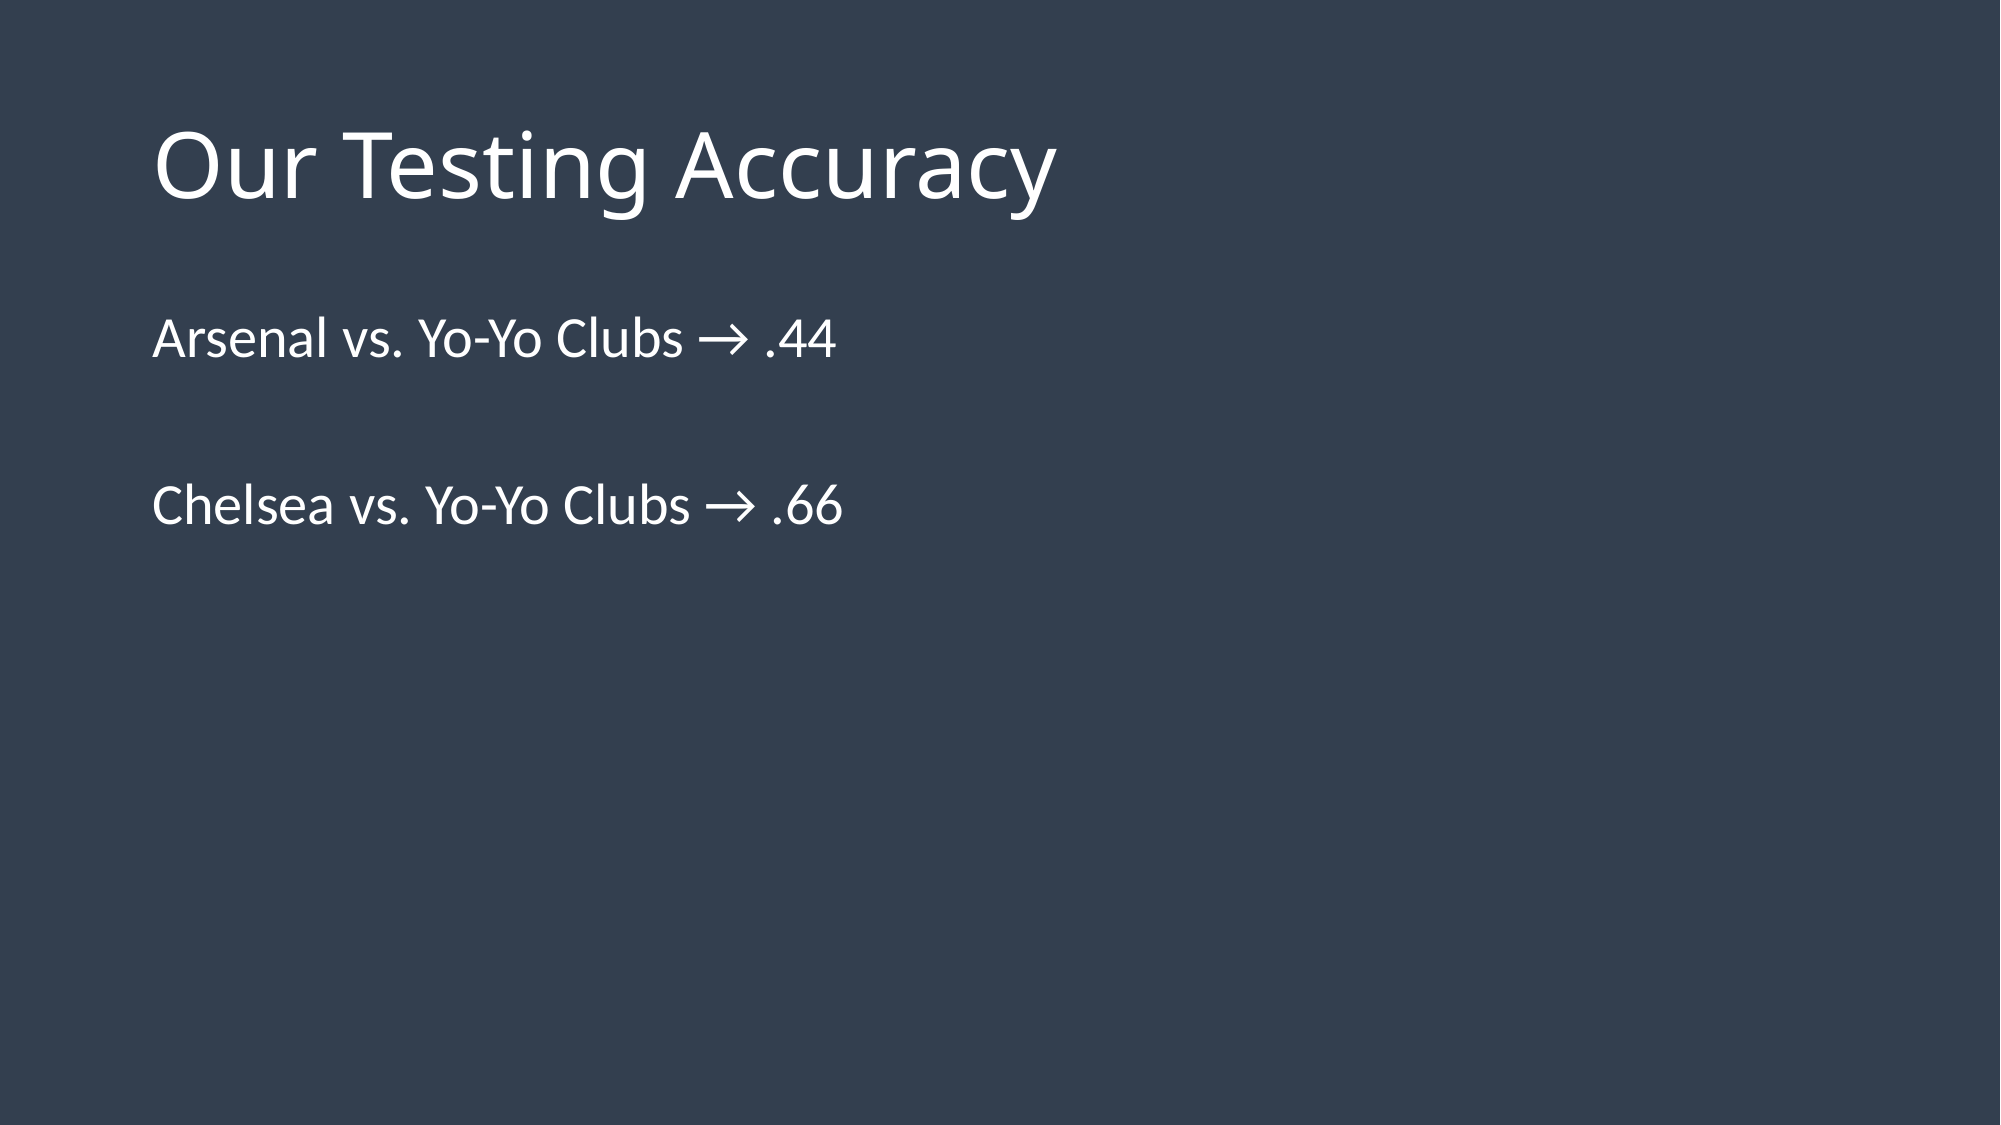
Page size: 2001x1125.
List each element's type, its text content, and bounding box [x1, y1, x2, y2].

title Our Testing Accuracy [137, 59, 1863, 278]
list Arsenal vs. Yo-Yo Clubs → .44 Chelsea vs. Yo-Yo Clubs → .66 [137, 299, 1863, 1014]
